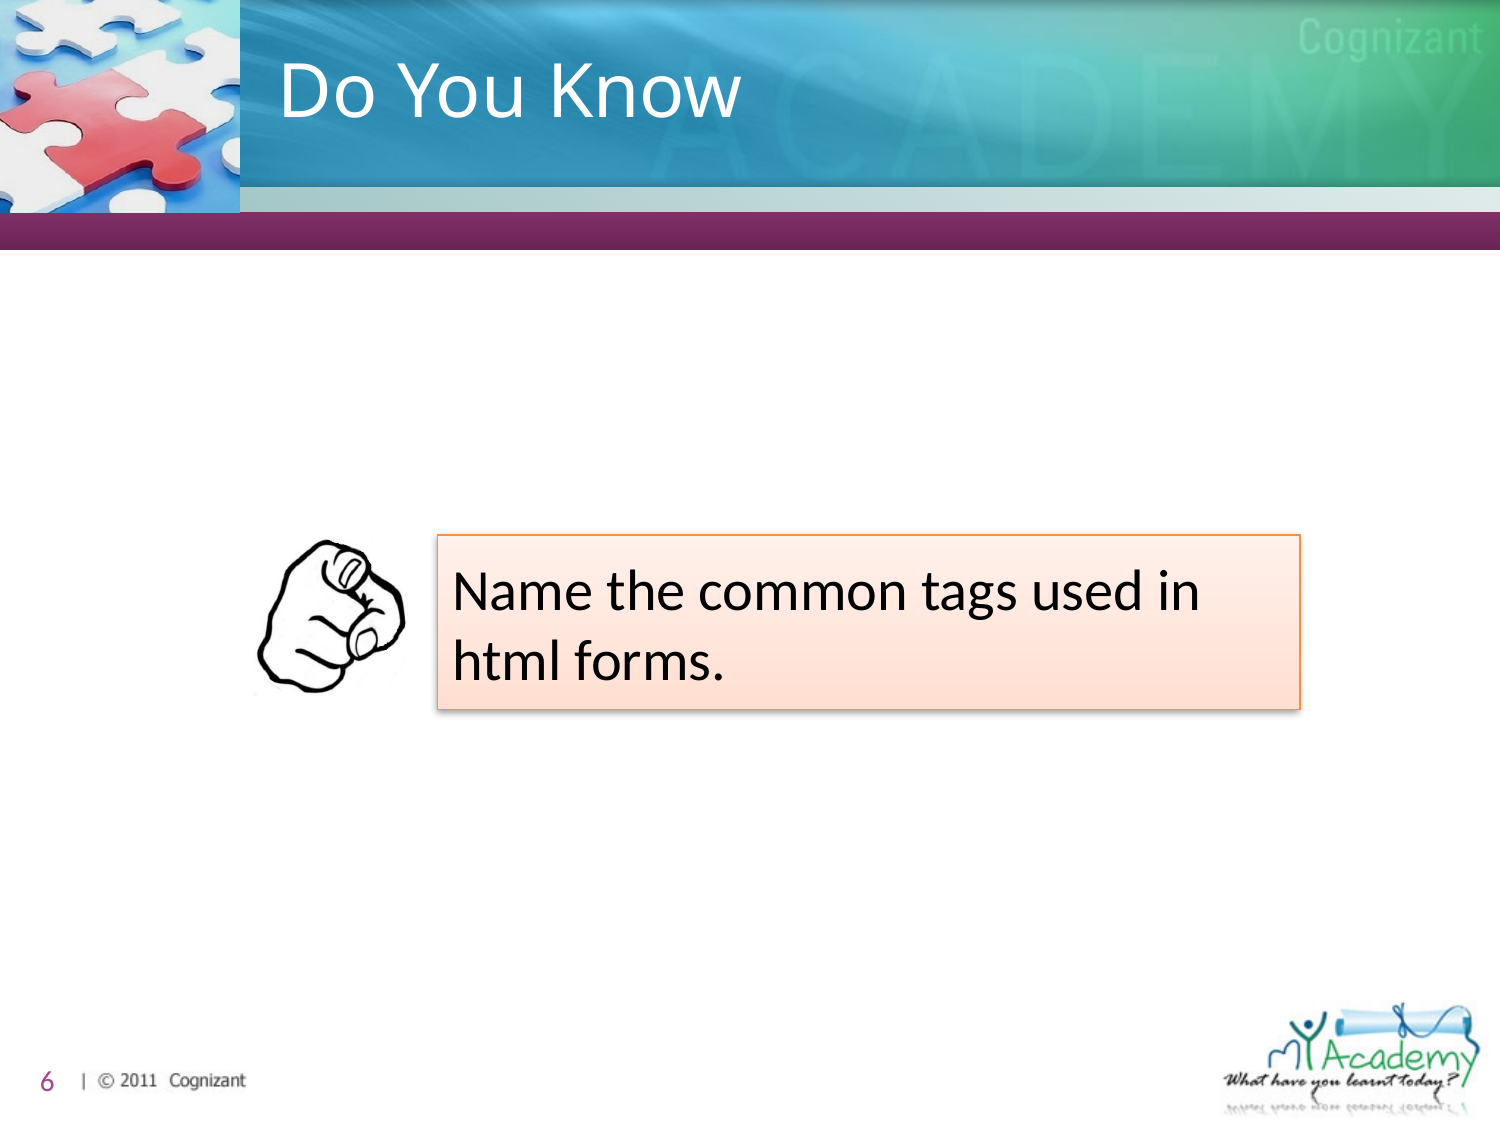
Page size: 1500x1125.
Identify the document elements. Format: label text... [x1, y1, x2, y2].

title Do You Know [262, 0, 1500, 175]
list Name the common tags used in html forms. [437, 534, 1301, 710]
slide_number 6 [24, 1054, 100, 1100]
picture [0, 0, 1500, 213]
picture [0, 250, 1500, 1125]
